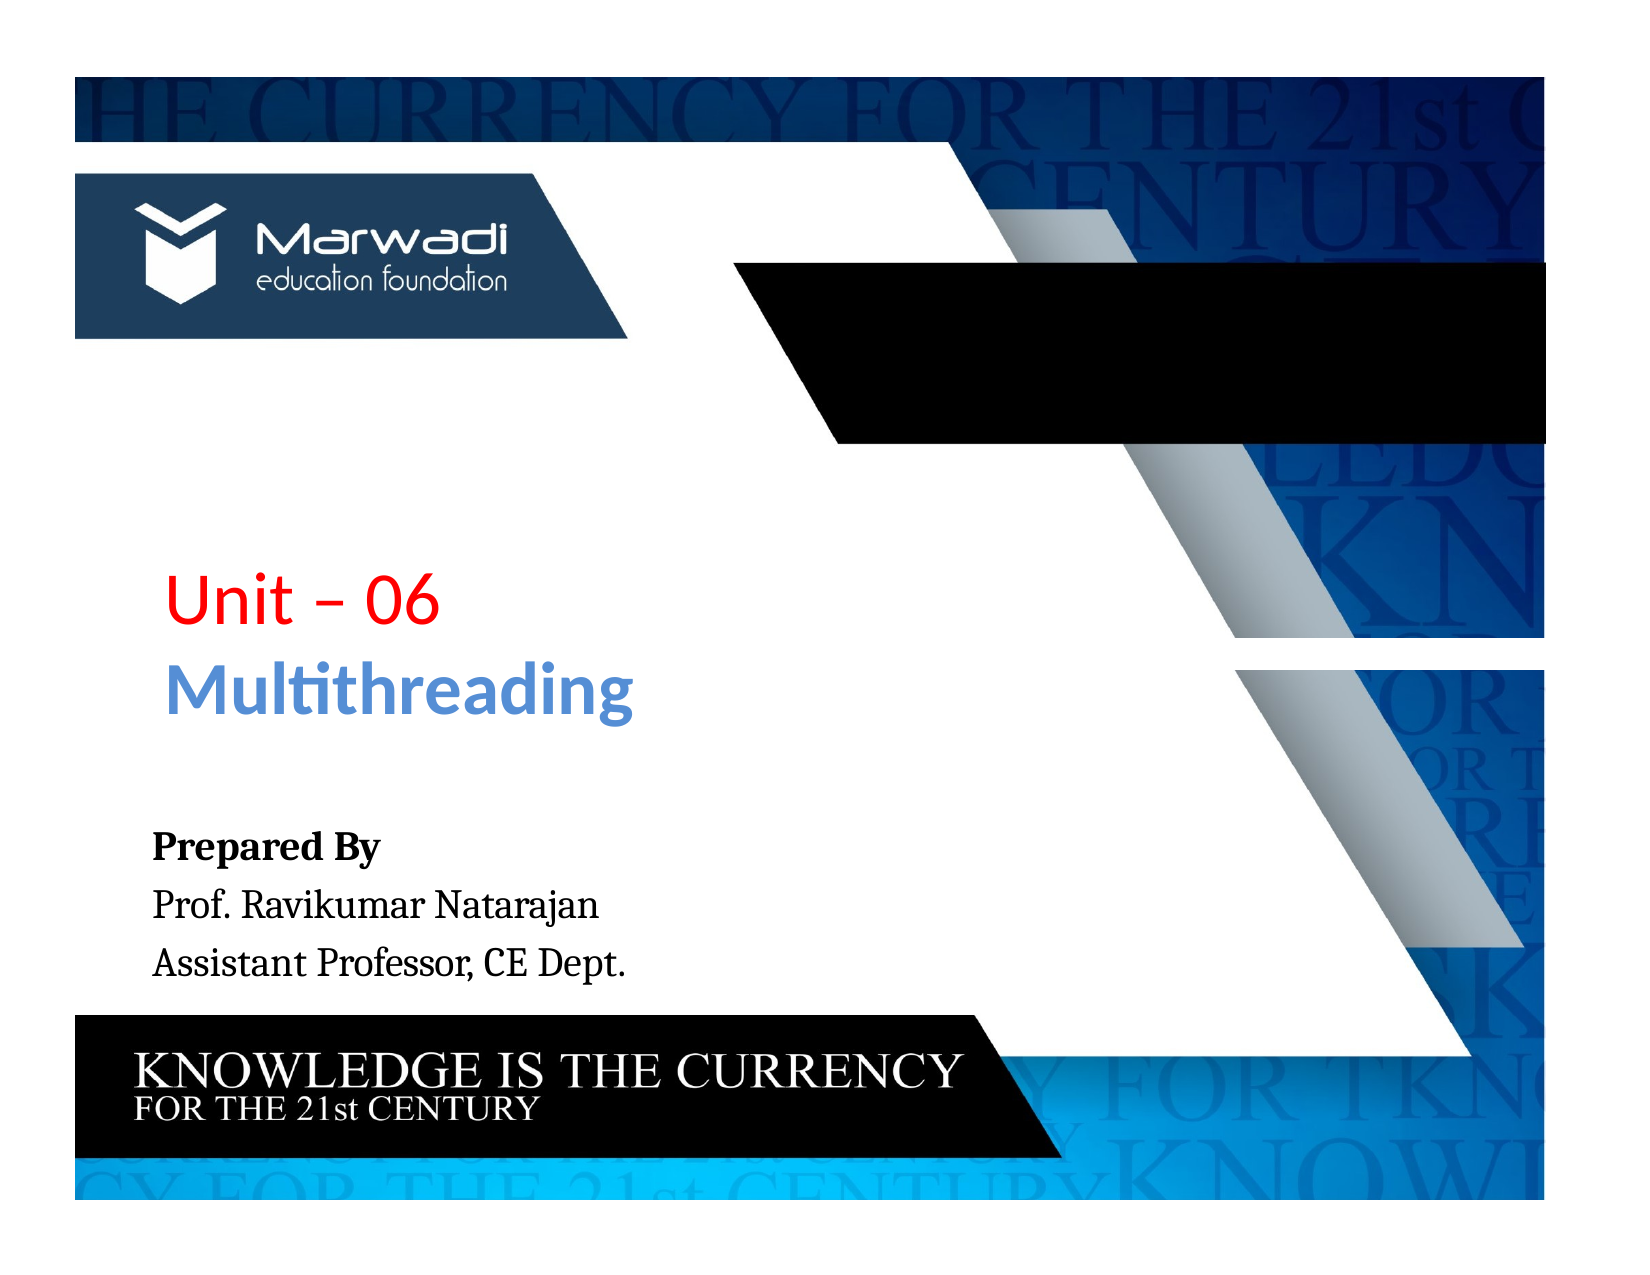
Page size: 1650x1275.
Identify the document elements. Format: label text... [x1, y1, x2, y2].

text_box Unit – 06 Multithreading [150, 646, 976, 669]
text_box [74, 670, 1576, 1201]
picture [74, 76, 1546, 638]
